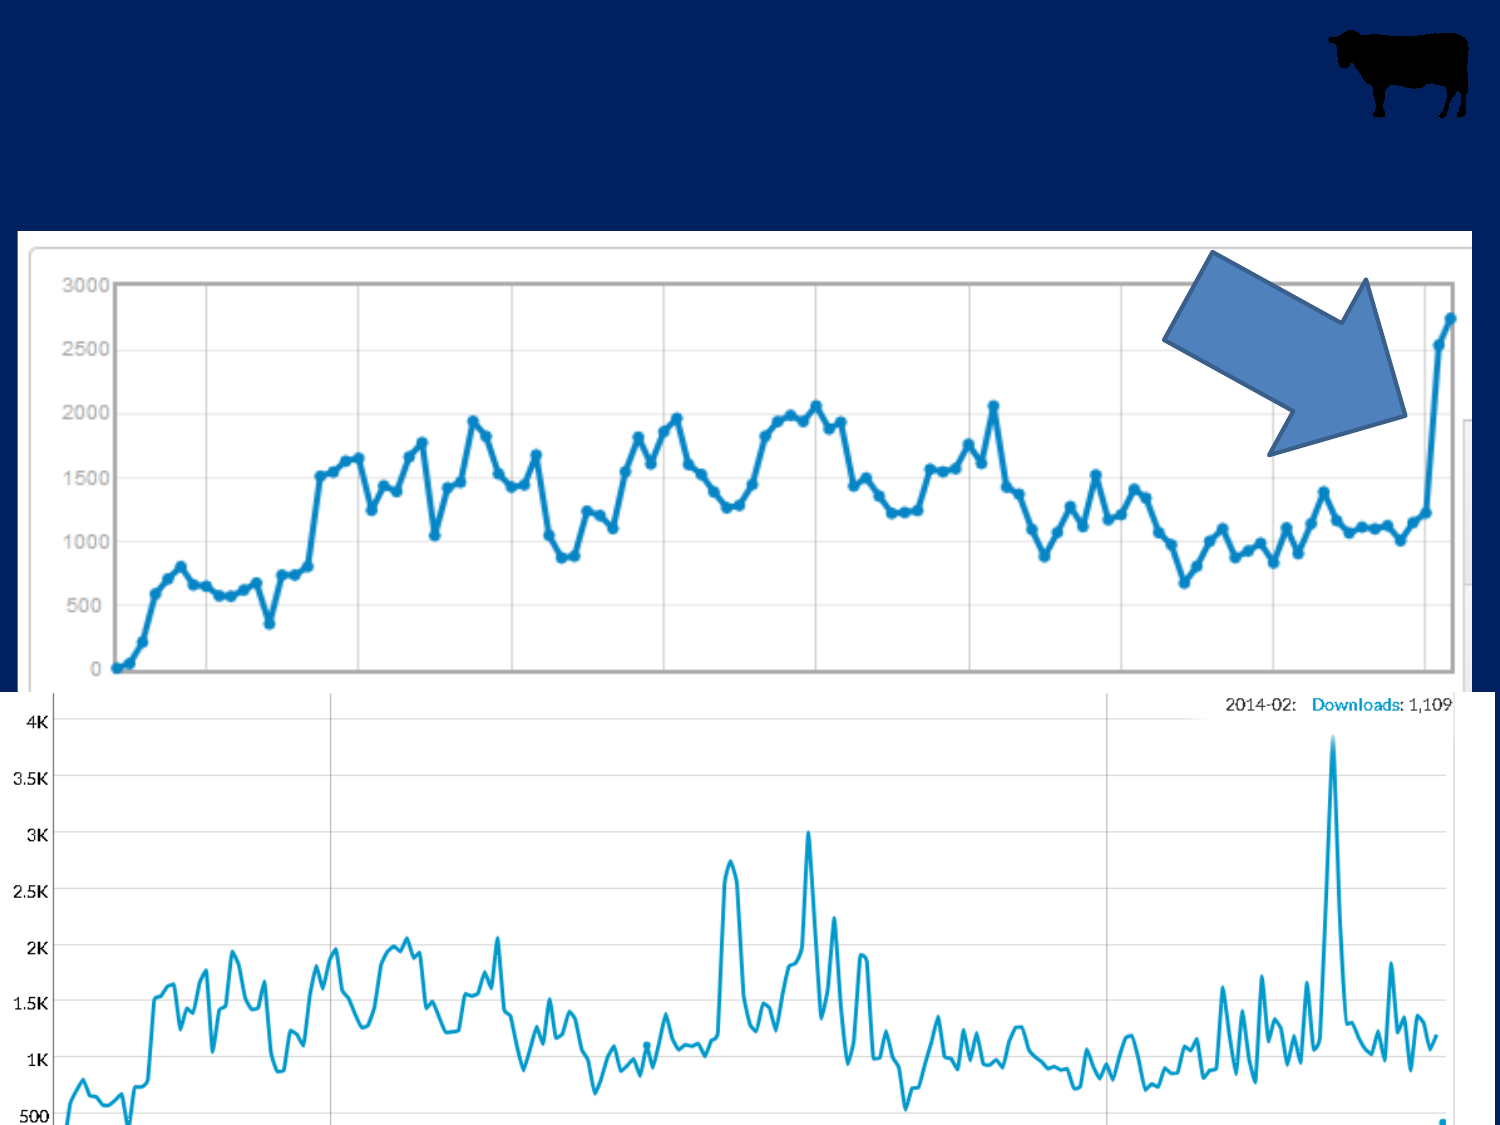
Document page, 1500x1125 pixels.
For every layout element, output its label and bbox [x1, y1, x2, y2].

picture [1328, 30, 1469, 118]
picture [0, 231, 1495, 1125]
picture [69, 1084, 125, 1125]
